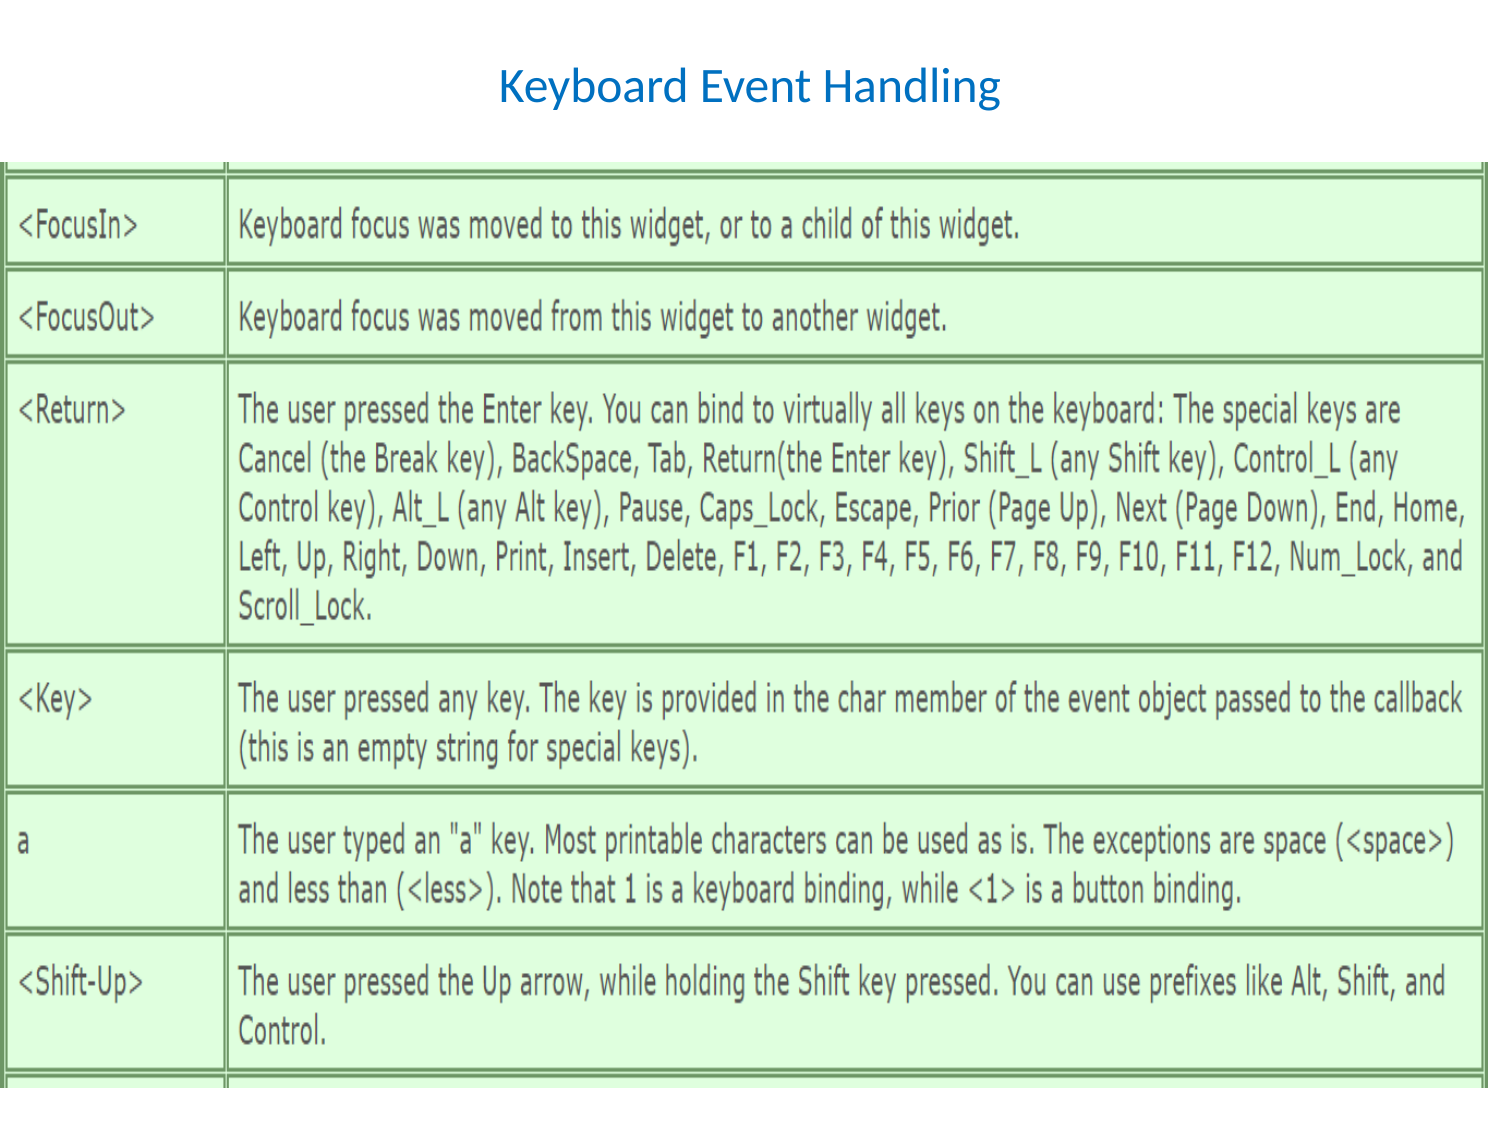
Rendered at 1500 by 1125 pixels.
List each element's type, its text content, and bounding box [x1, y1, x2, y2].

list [0, 162, 1488, 1088]
title Keyboard Event Handling [75, 45, 1425, 121]
